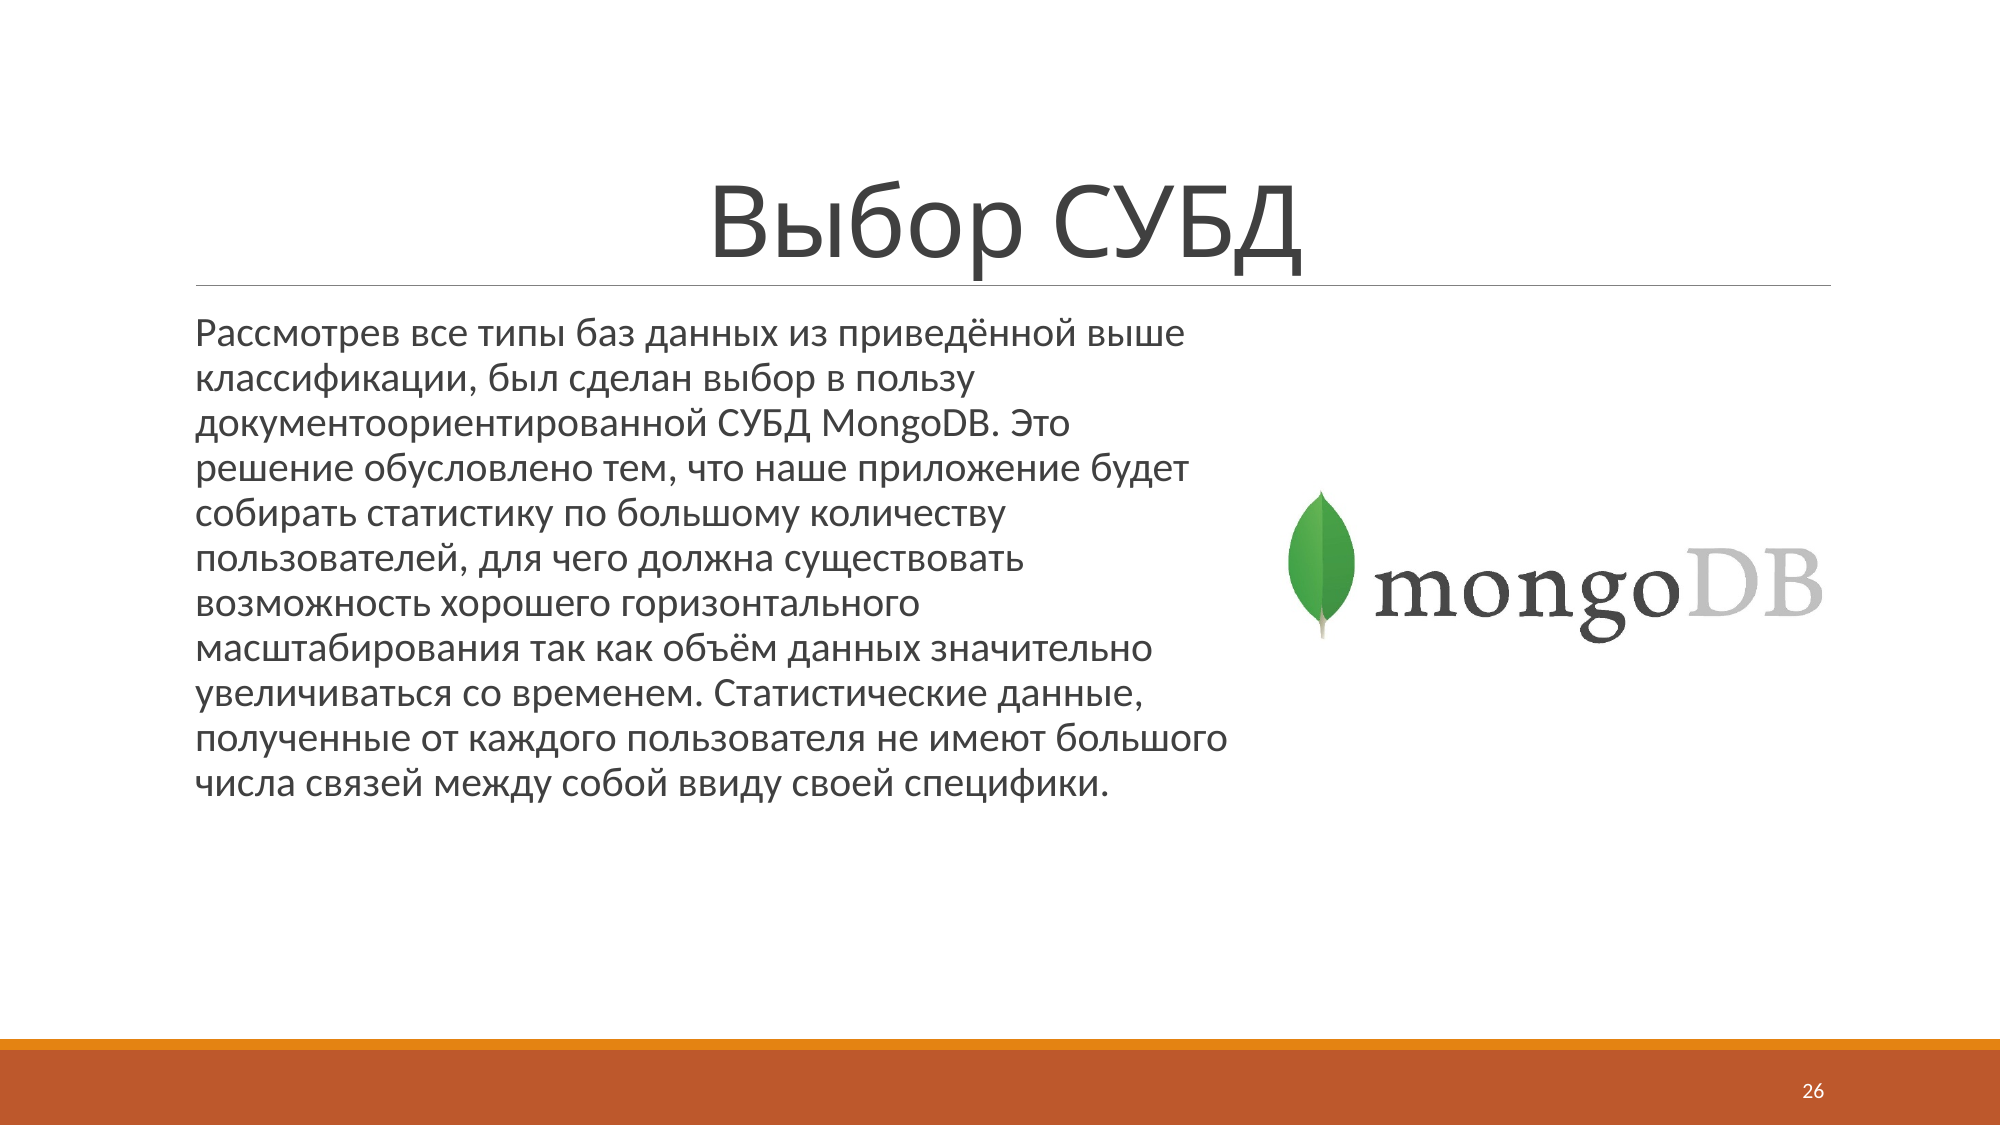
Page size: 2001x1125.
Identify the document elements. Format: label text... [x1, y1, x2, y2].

list Рассмотрев все типы баз данных из приведённой выше классификации, был сделан выбор в пользу документоориентированной СУБД MongoDB. Это решение обусловлено тем, что наше приложение будет собирать статистику по большому количеству пользователей, для чего должна существовать возможность хорошего горизонтального масштабирования так как объём данных значительно увеличиваться со временем. Статистические данные, полученные от каждого пользователя не имеют большого числа связей между собой ввиду своей специфики. [180, 302, 1234, 963]
slide_number 26 [1624, 1059, 1840, 1120]
title Выбор СУБД [180, 47, 1830, 285]
picture [1279, 426, 1831, 703]
